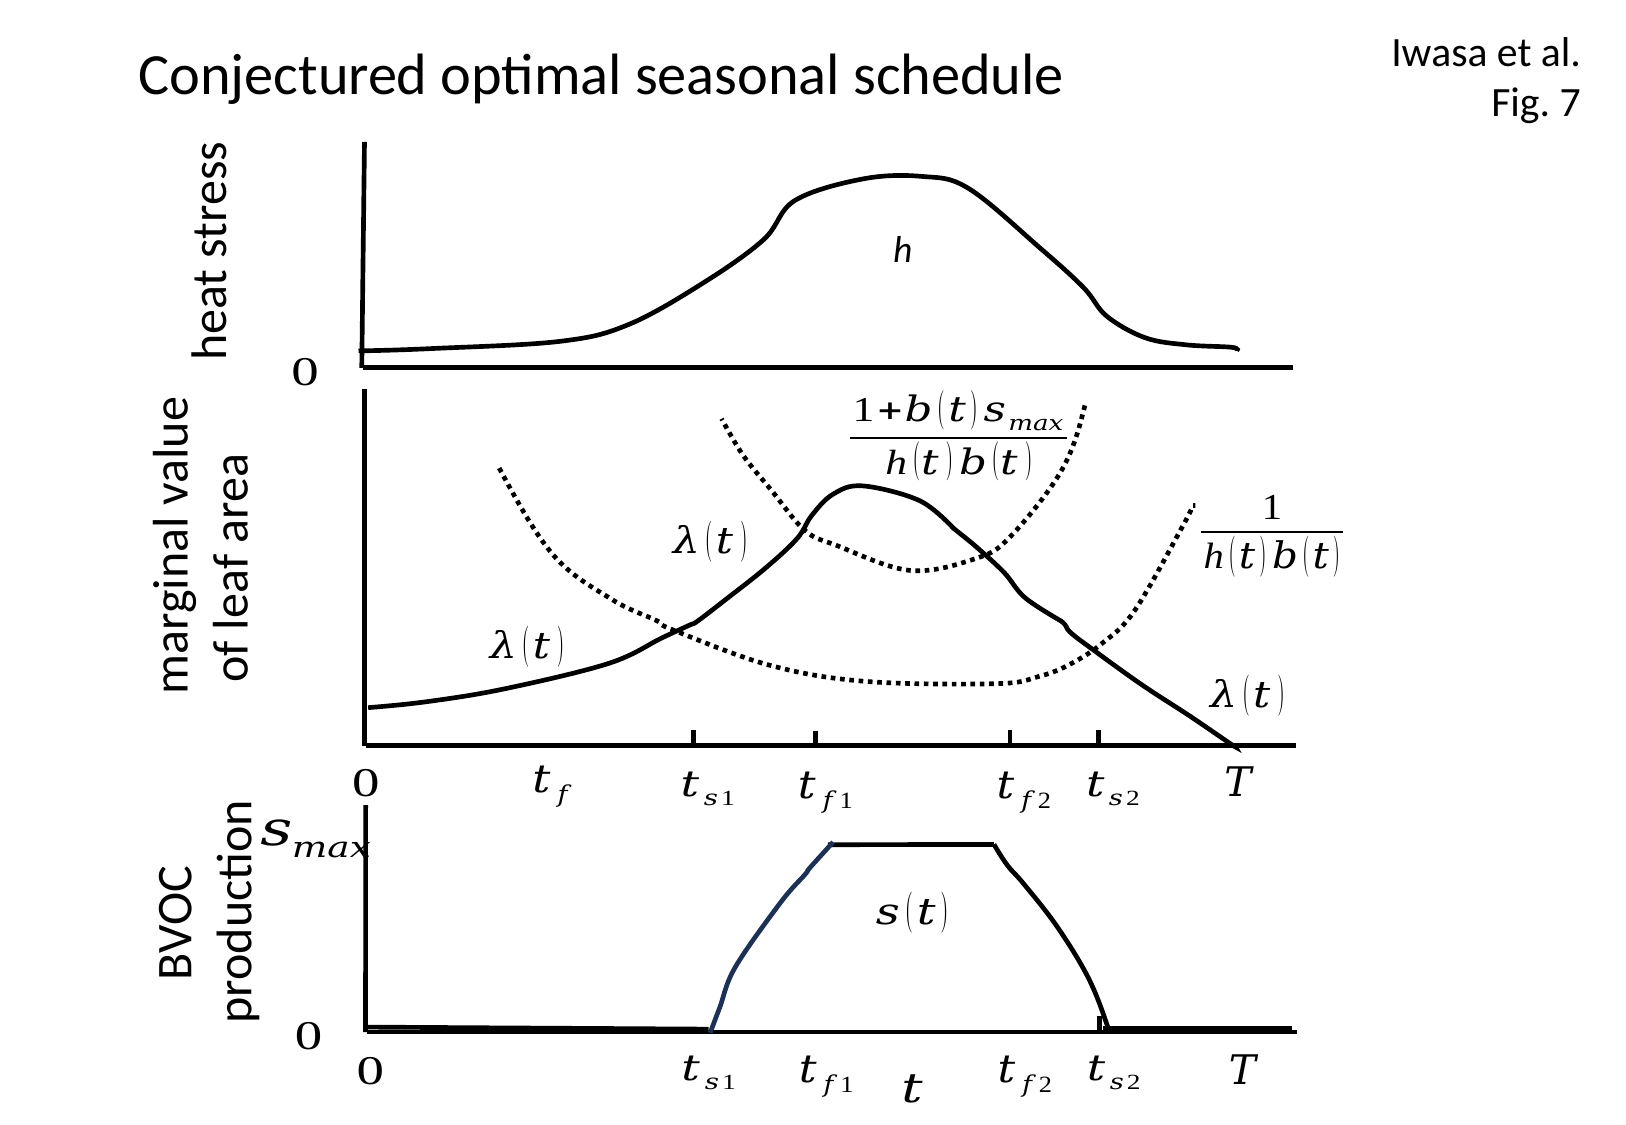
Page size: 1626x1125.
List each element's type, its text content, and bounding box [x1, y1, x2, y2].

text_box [291, 141, 1294, 395]
text_box BVOC production [133, 785, 269, 1050]
text_box marginal value of leaf area [130, 381, 266, 709]
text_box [351, 388, 1345, 814]
text_box Iwasa et al. Fig. 7 [1376, 17, 1596, 133]
text_box heat stress [168, 126, 244, 376]
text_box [256, 802, 1297, 1112]
text_box Conjectured optimal seasonal schedule [124, 28, 1080, 114]
